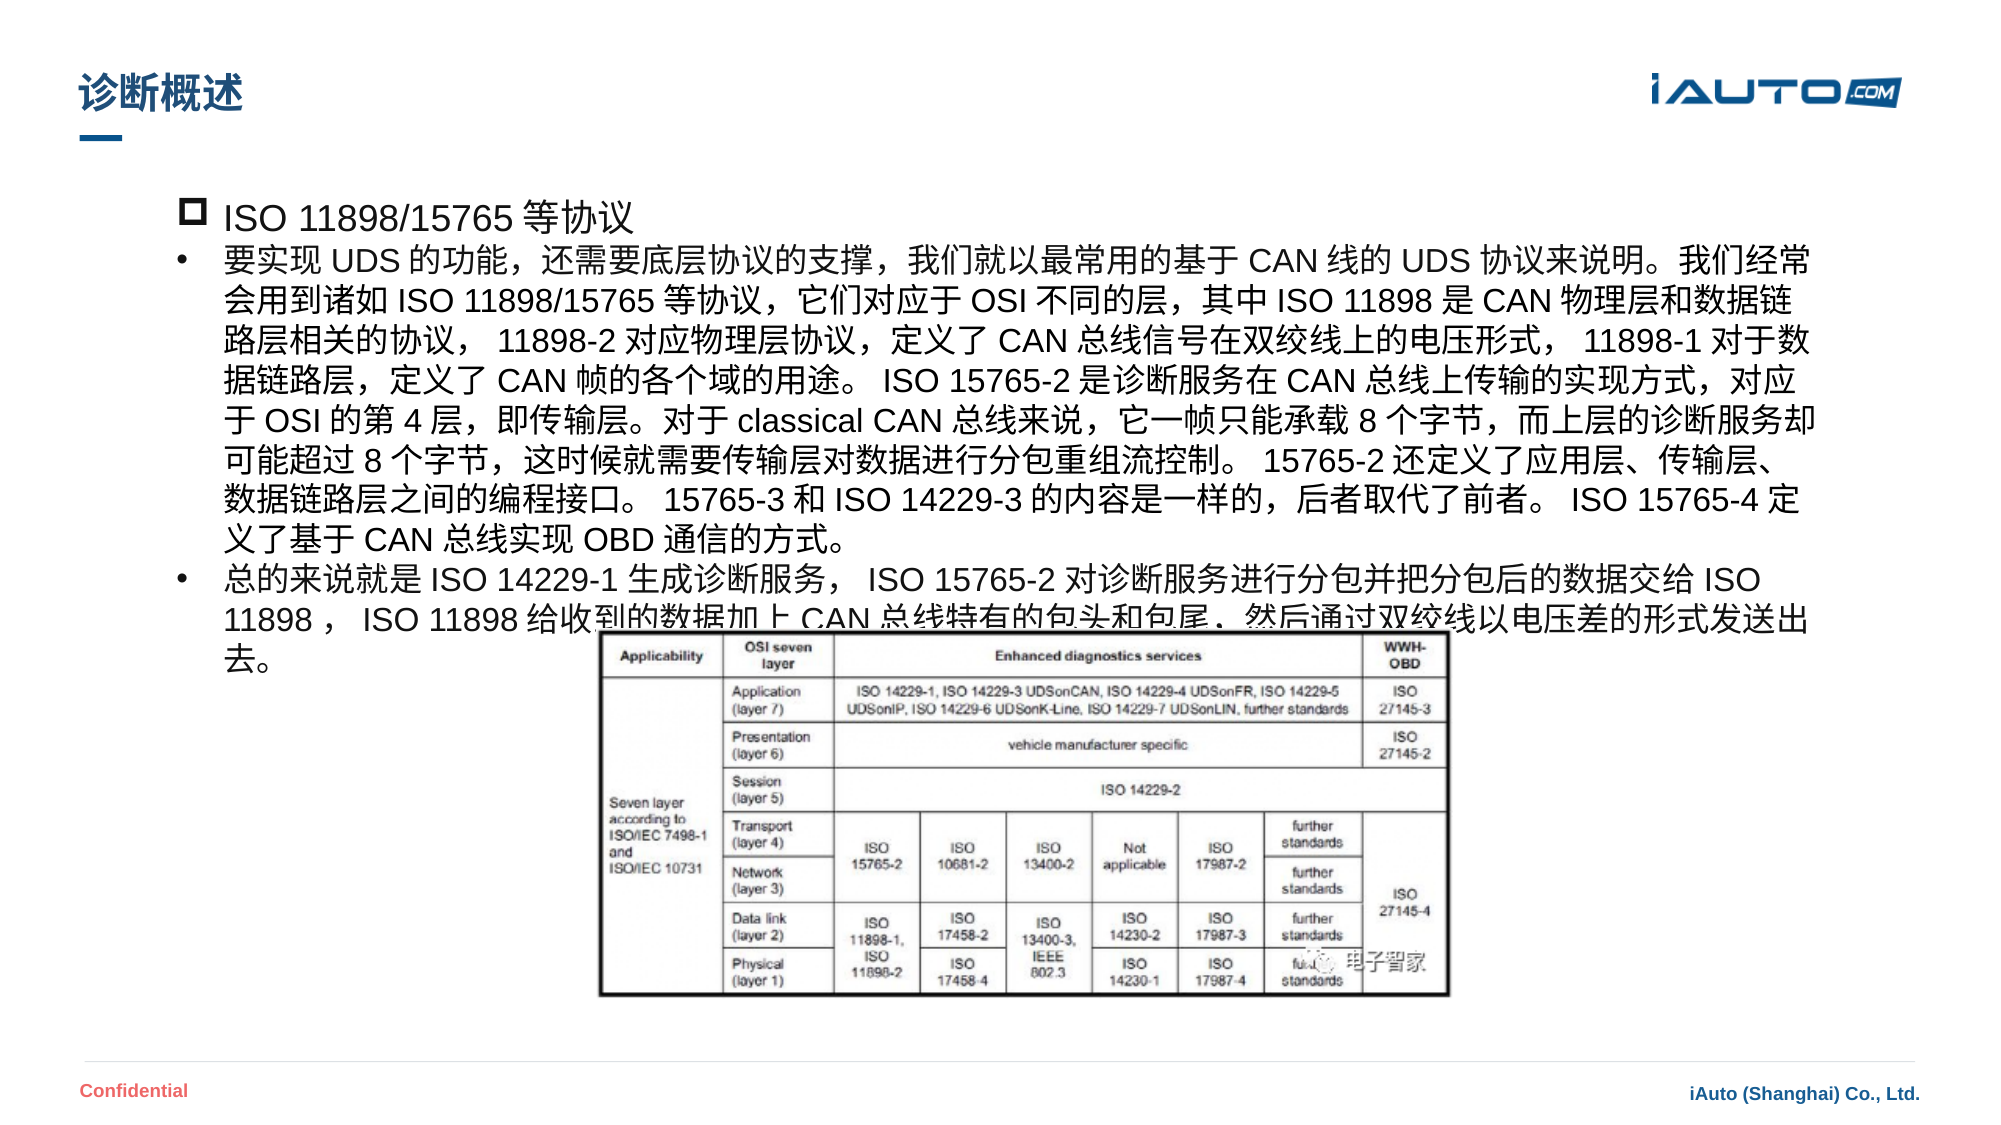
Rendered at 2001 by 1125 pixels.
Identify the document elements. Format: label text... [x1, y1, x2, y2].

text_box ISO 11898/15765等协议 要实现UDS的功能，还需要底层协议的支撑，我们就以最常用的基于CAN线的UDS协议来说明。我们经常会用到诸如ISO 11898/15765等协议，它们对应于OSI不同的层，其中ISO 11898是CAN物理层和数据链路层相关的协议，11898-2对应物理层协议，定义了CAN总线信号在双绞线上的电压形式，11898-1对于数据链路层，定义了CAN帧的各个域的用途。ISO 15765-2是诊断服务在CAN总线上传输的实现方式，对应于OSI的第4层，即传输层。对于classical CAN总线来说，它一帧只能承载8个字节，而上层的诊断服务却可能超过8个字节，这时候就需要传输层对数据进行分包重组流控制。15765-2还定义了应用层、传输层、数据链路层之间的编程接口。15765-3和ISO 14229-3的内容是一样的，后者取代了前者。ISO 15765-4定义了基于CAN总线实现OBD通信的方式。 总的来说就是ISO 14229-1生成诊断服务，ISO 15765-2对诊断服务进行分包并把分包后的数据交给ISO 11898，ISO 11898给收到的数据加上CAN总线特有的包头和包尾，然后通过双绞线以电压差的形式发送出去。 [161, 186, 1839, 731]
picture [596, 628, 1453, 1000]
title 诊断概述 [62, 47, 1788, 144]
picture [1788, 73, 1902, 108]
